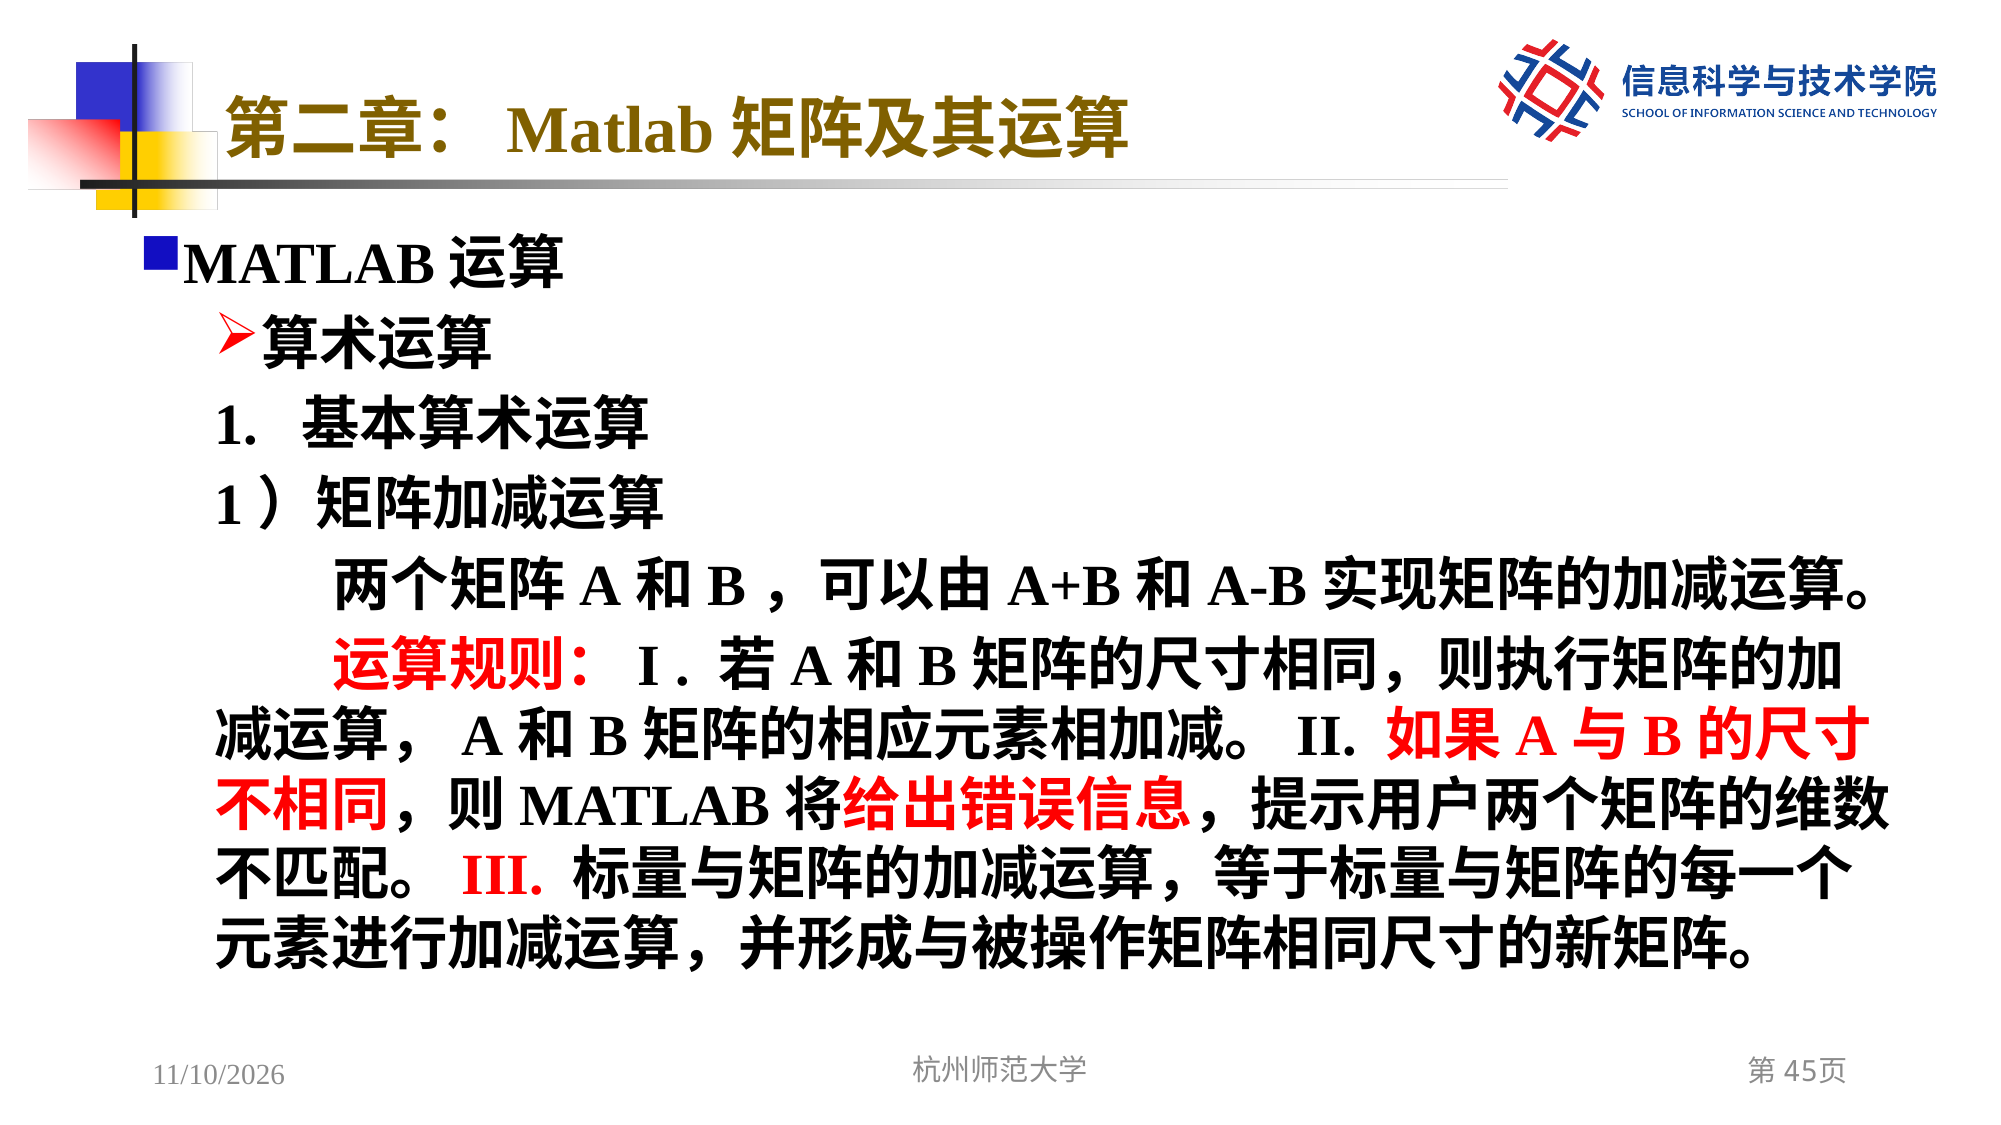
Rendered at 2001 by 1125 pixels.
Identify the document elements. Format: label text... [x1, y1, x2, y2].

footer 杭州师范大学 [662, 1042, 1338, 1103]
list MATLAB运算 算术运算 1. 基本算术运算 1）矩阵加减运算 两个矩阵A和B，可以由A+B和A-B实现矩阵的加减运算。 运算规则：I . 若A和B矩阵的尺寸相同，则执行矩阵的加减运算，A和B矩阵的相应元素相加减。II. 如果A与B的尺寸不相同，则MATLAB将给出错误信息，提示用户两个矩阵的维数不匹配。III. 标量与矩阵的加减运算，等于标量与矩阵的每一个元素进行加减运算，并形成与被操作矩阵相同尺寸的新矩阵。 [87, 218, 1908, 1021]
title 第二章：Matlab矩阵及其运算 [208, 87, 1490, 176]
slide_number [137, 1042, 588, 1103]
picture [28, 39, 1937, 218]
slide_number 第45页 [1412, 1042, 1863, 1103]
